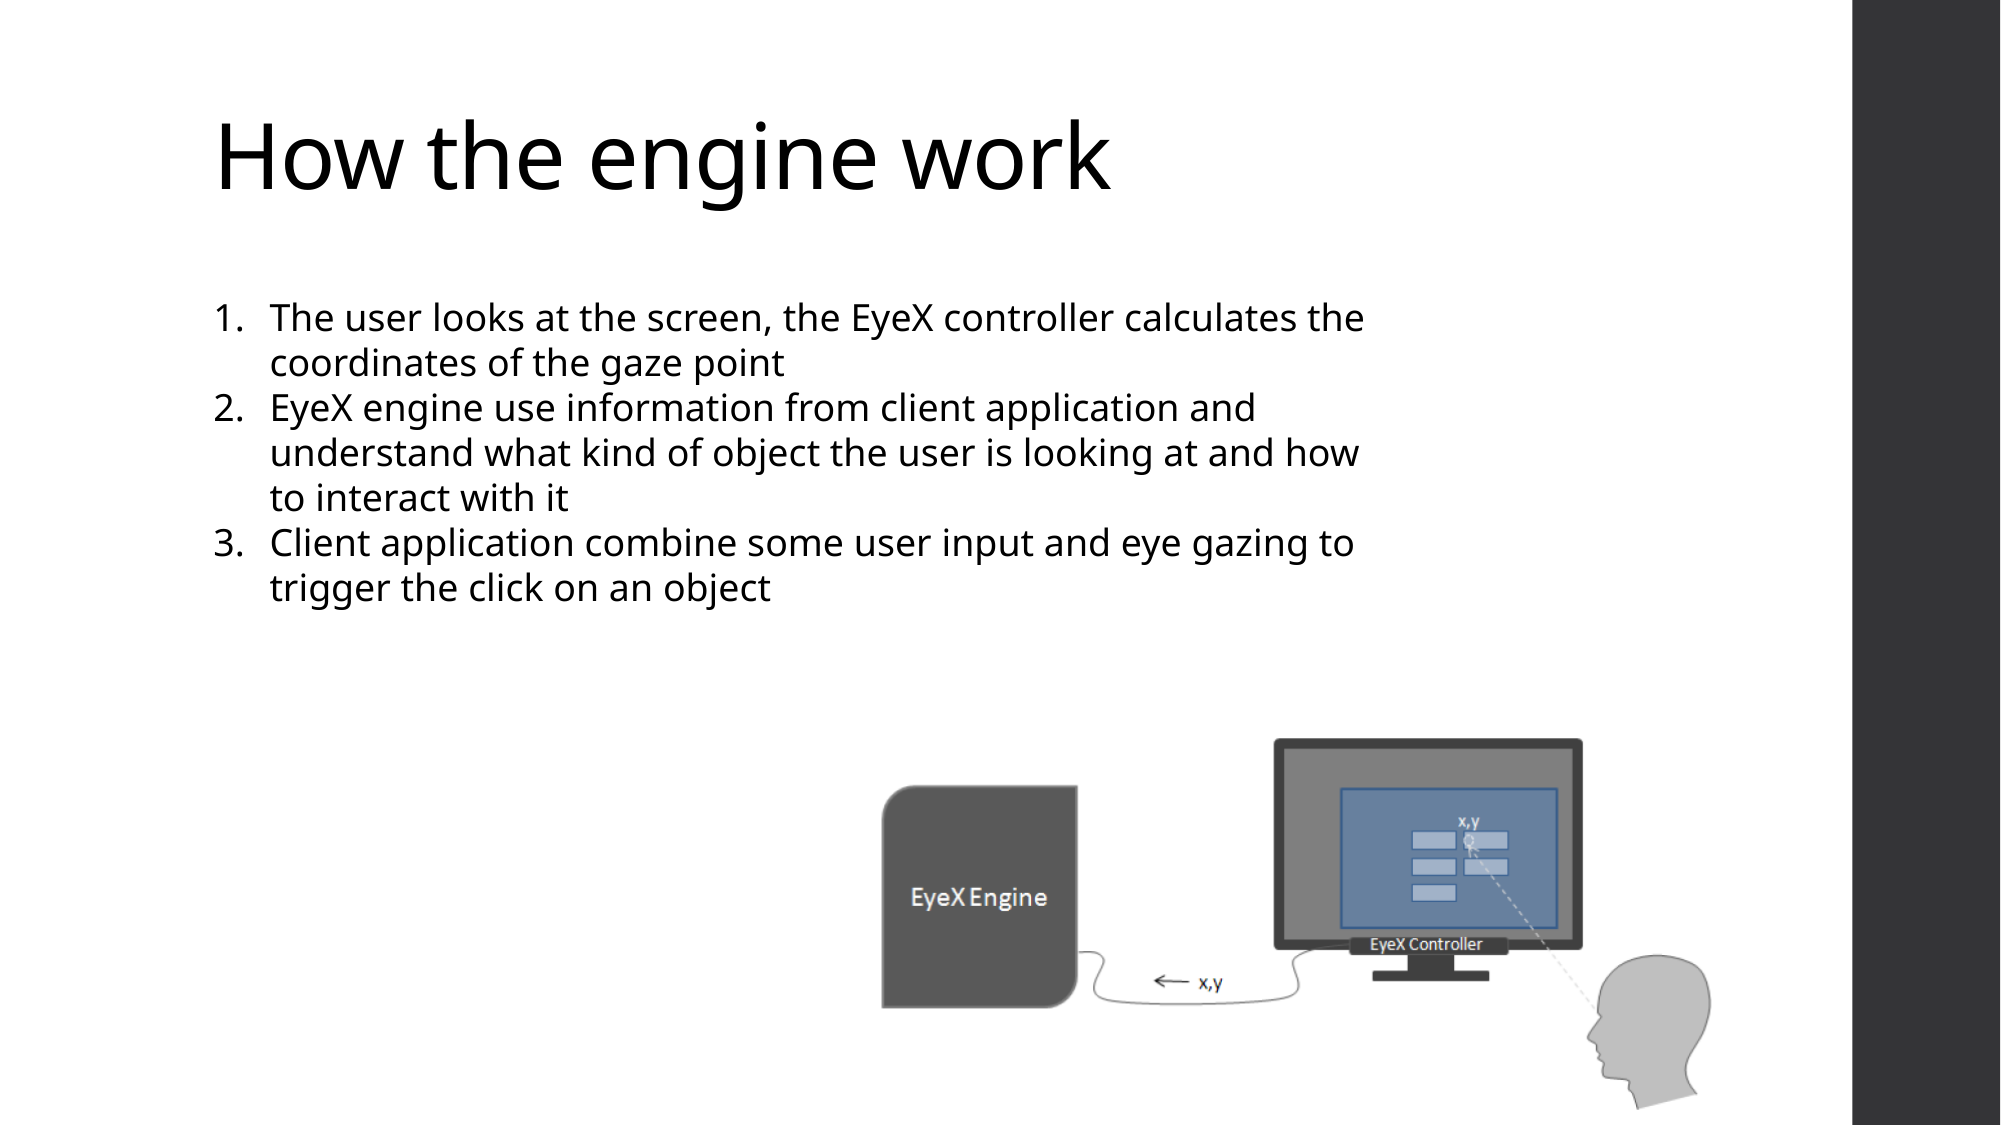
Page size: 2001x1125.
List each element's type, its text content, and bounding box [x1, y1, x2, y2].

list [825, 720, 1837, 1125]
text_box The user looks at the screen, the EyeX controller calculates the coordinates of the gaze point EyeX engine use information from client application and understand what kind of object the user is looking at and how to interact with it Client application combine some user input and eye gazing to trigger the click on an object [198, 286, 1413, 617]
title How the engine work [198, 0, 1789, 218]
